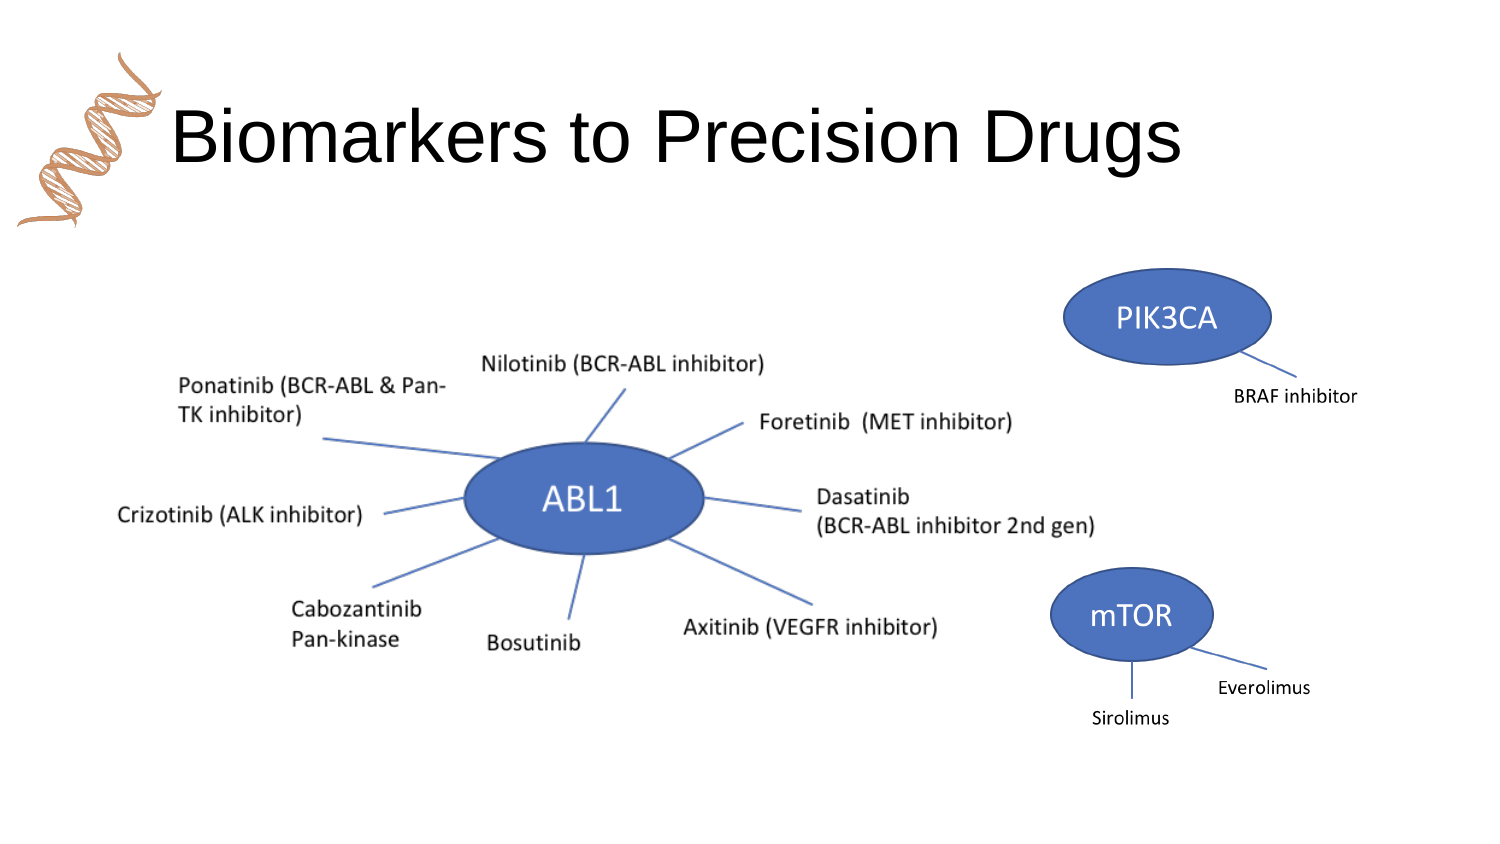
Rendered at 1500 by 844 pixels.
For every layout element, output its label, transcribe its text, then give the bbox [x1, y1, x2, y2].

picture [101, 268, 1373, 744]
title Biomarkers to Precision Drugs [168, 72, 1449, 167]
picture [17, 52, 163, 229]
